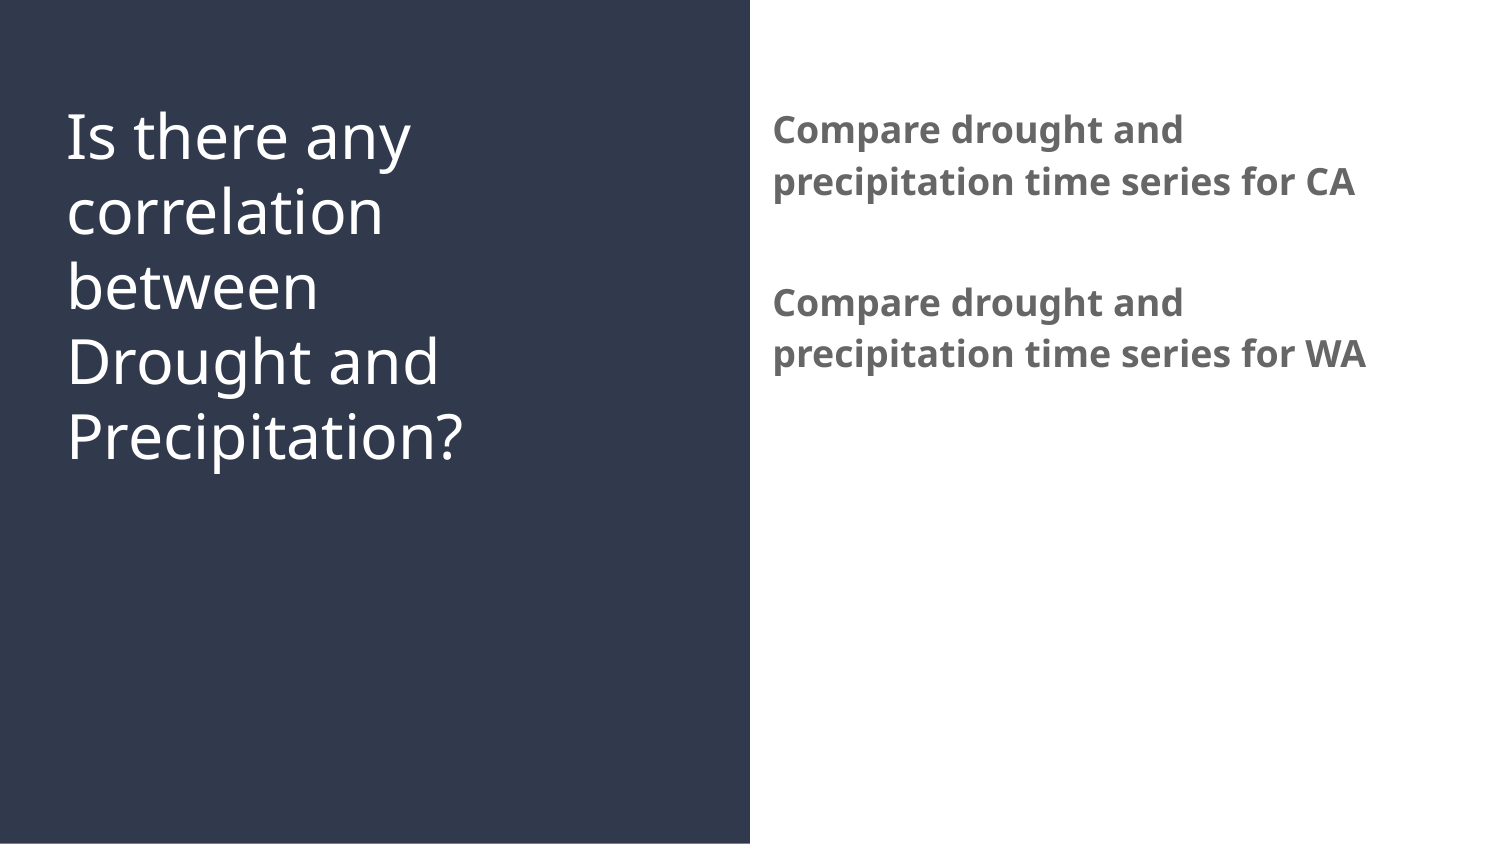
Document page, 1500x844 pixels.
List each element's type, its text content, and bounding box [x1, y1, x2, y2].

title Is there any correlation between Drought and Precipitation? [51, 82, 659, 419]
list Compare drought and precipitation time series for CA Compare drought and precipitation time series for WA [757, 84, 1448, 794]
